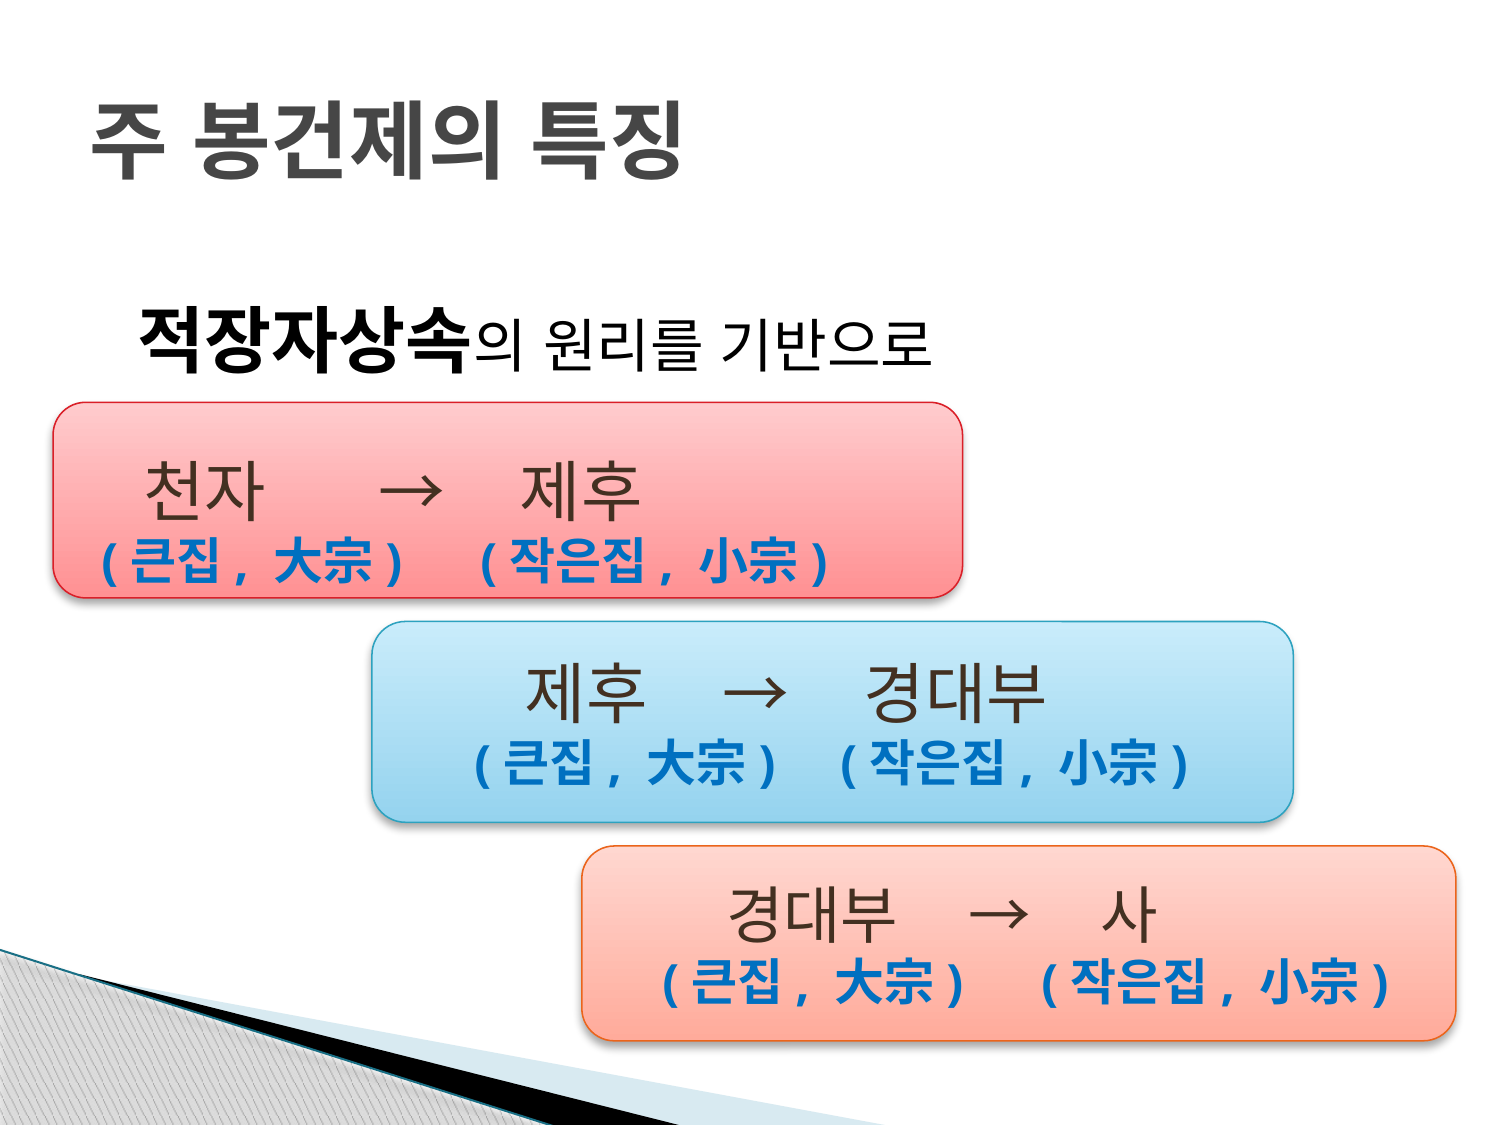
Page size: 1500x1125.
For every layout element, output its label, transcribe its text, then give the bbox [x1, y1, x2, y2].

text_box 경대부 → 사 (큰집, 大宗) (작은집, 小宗) [581, 845, 1457, 1042]
list 적장자상속의 원리를 기반으로 [75, 243, 1425, 986]
title 주 봉건제의 특징 [75, 45, 1425, 233]
text_box 제후 → 경대부 (큰집, 大宗) (작은집, 小宗) [371, 620, 1295, 824]
text_box 천자 → 제후 (큰집, 大宗) (작은집, 小宗) [52, 401, 964, 599]
